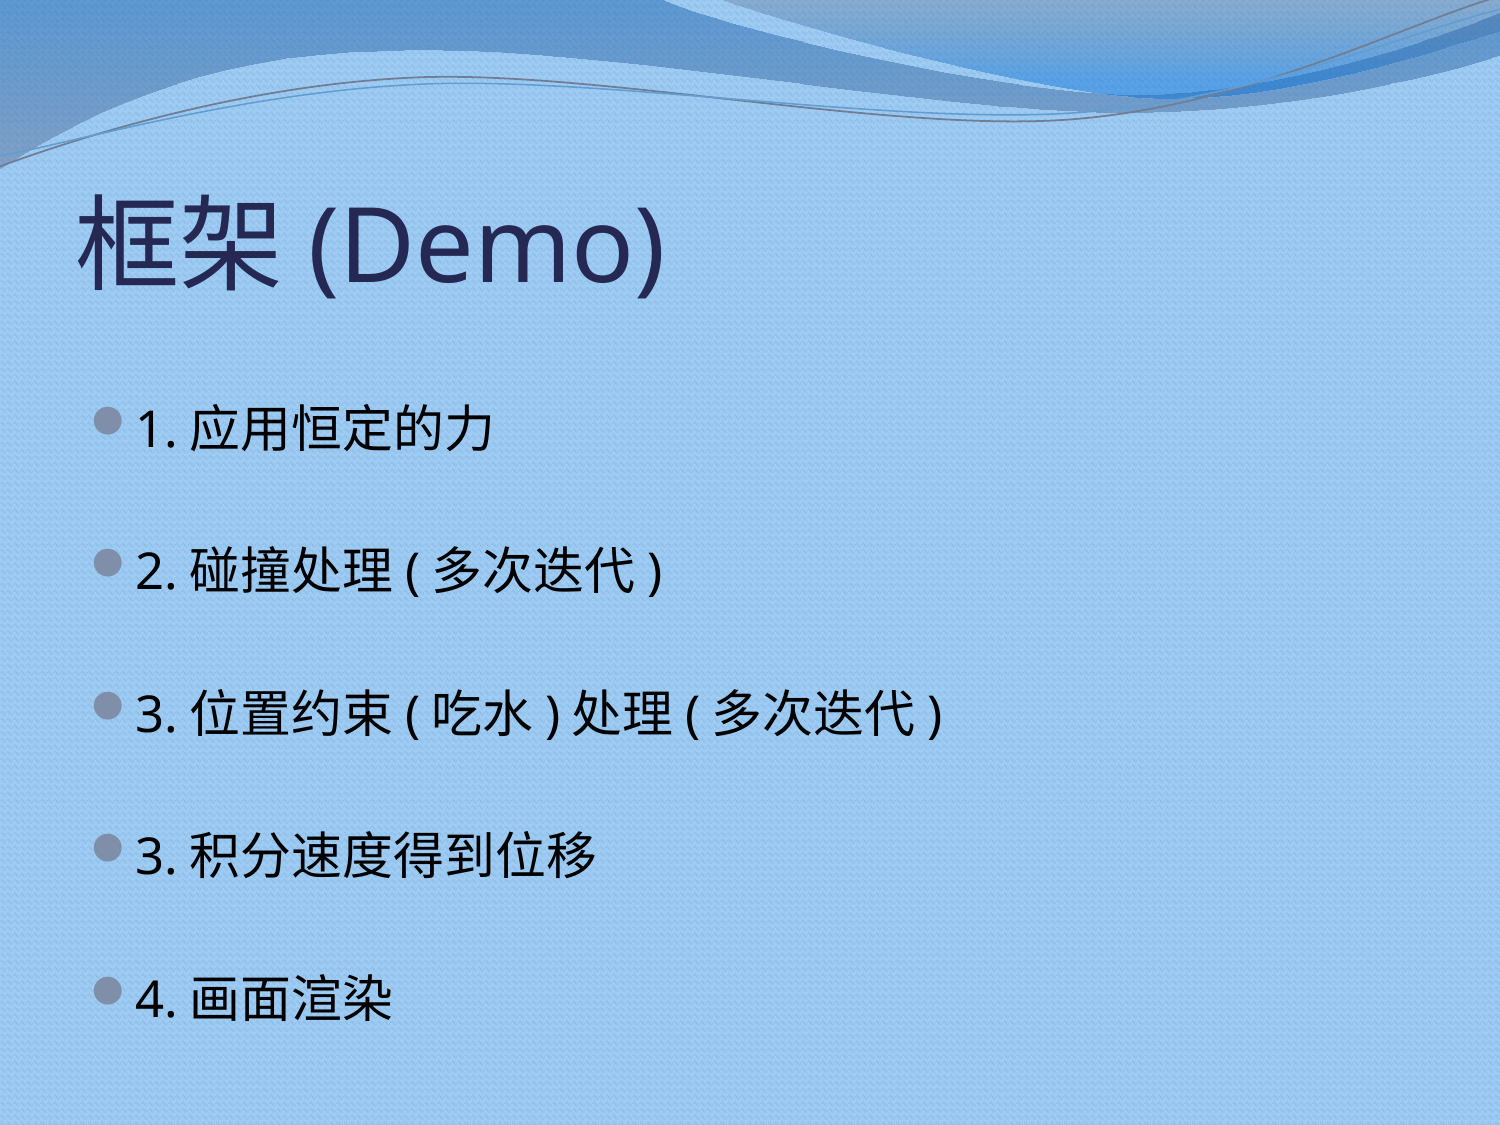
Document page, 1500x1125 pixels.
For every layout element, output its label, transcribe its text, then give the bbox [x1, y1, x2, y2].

list 1.应用恒定的力 2.碰撞处理(多次迭代) 3.位置约束(吃水)处理(多次迭代) 3.积分速度得到位移 4.画面渲染 [75, 317, 1425, 1038]
title 框架(Demo) [75, 115, 1425, 303]
